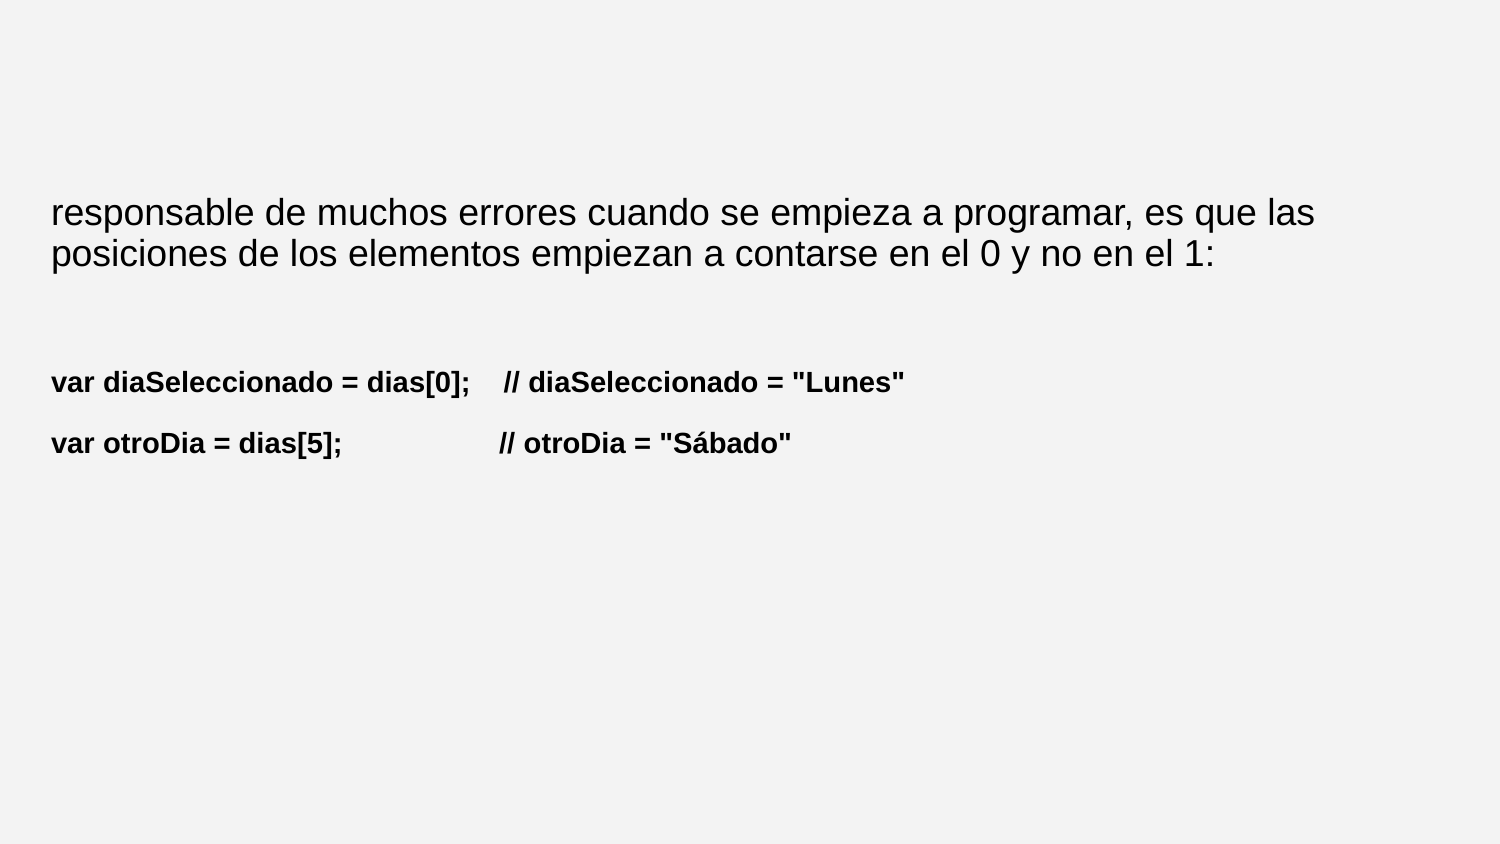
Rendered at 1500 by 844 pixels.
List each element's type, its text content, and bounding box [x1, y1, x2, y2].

list responsable de muchos errores cuando se empieza a programar, es que las posiciones de los elementos empiezan a contarse en el 0 y no en el 1: var diaSeleccionado = dias[0]; // diaSeleccionado = "Lunes" var otroDia = dias[5]; // otroDia = "Sábado" [51, 189, 1449, 750]
